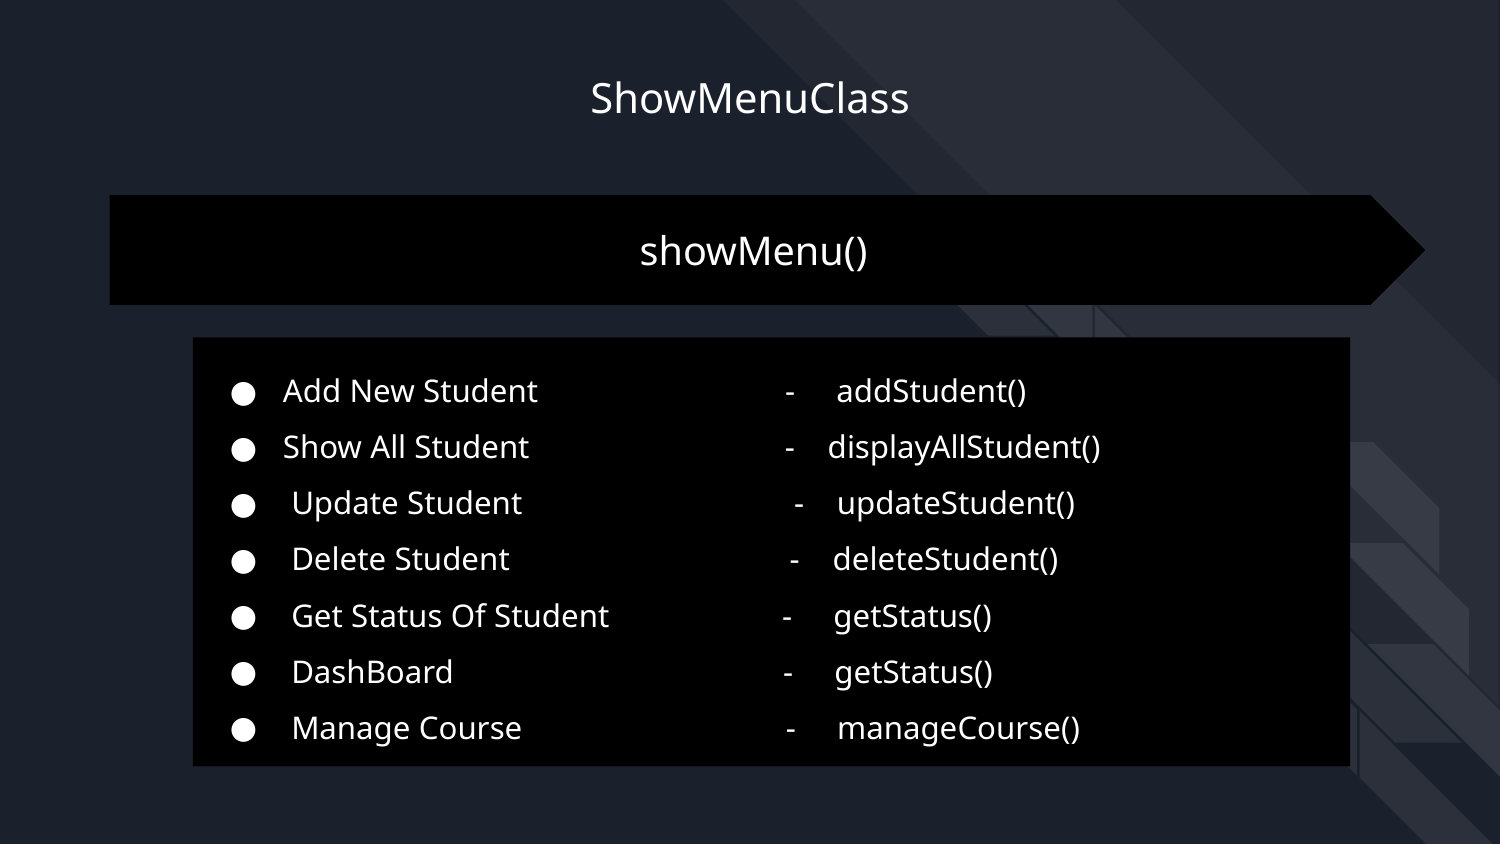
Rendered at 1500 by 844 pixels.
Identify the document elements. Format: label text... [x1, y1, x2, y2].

text_box ShowMenuClass [42, 56, 1458, 137]
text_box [109, 194, 1426, 767]
